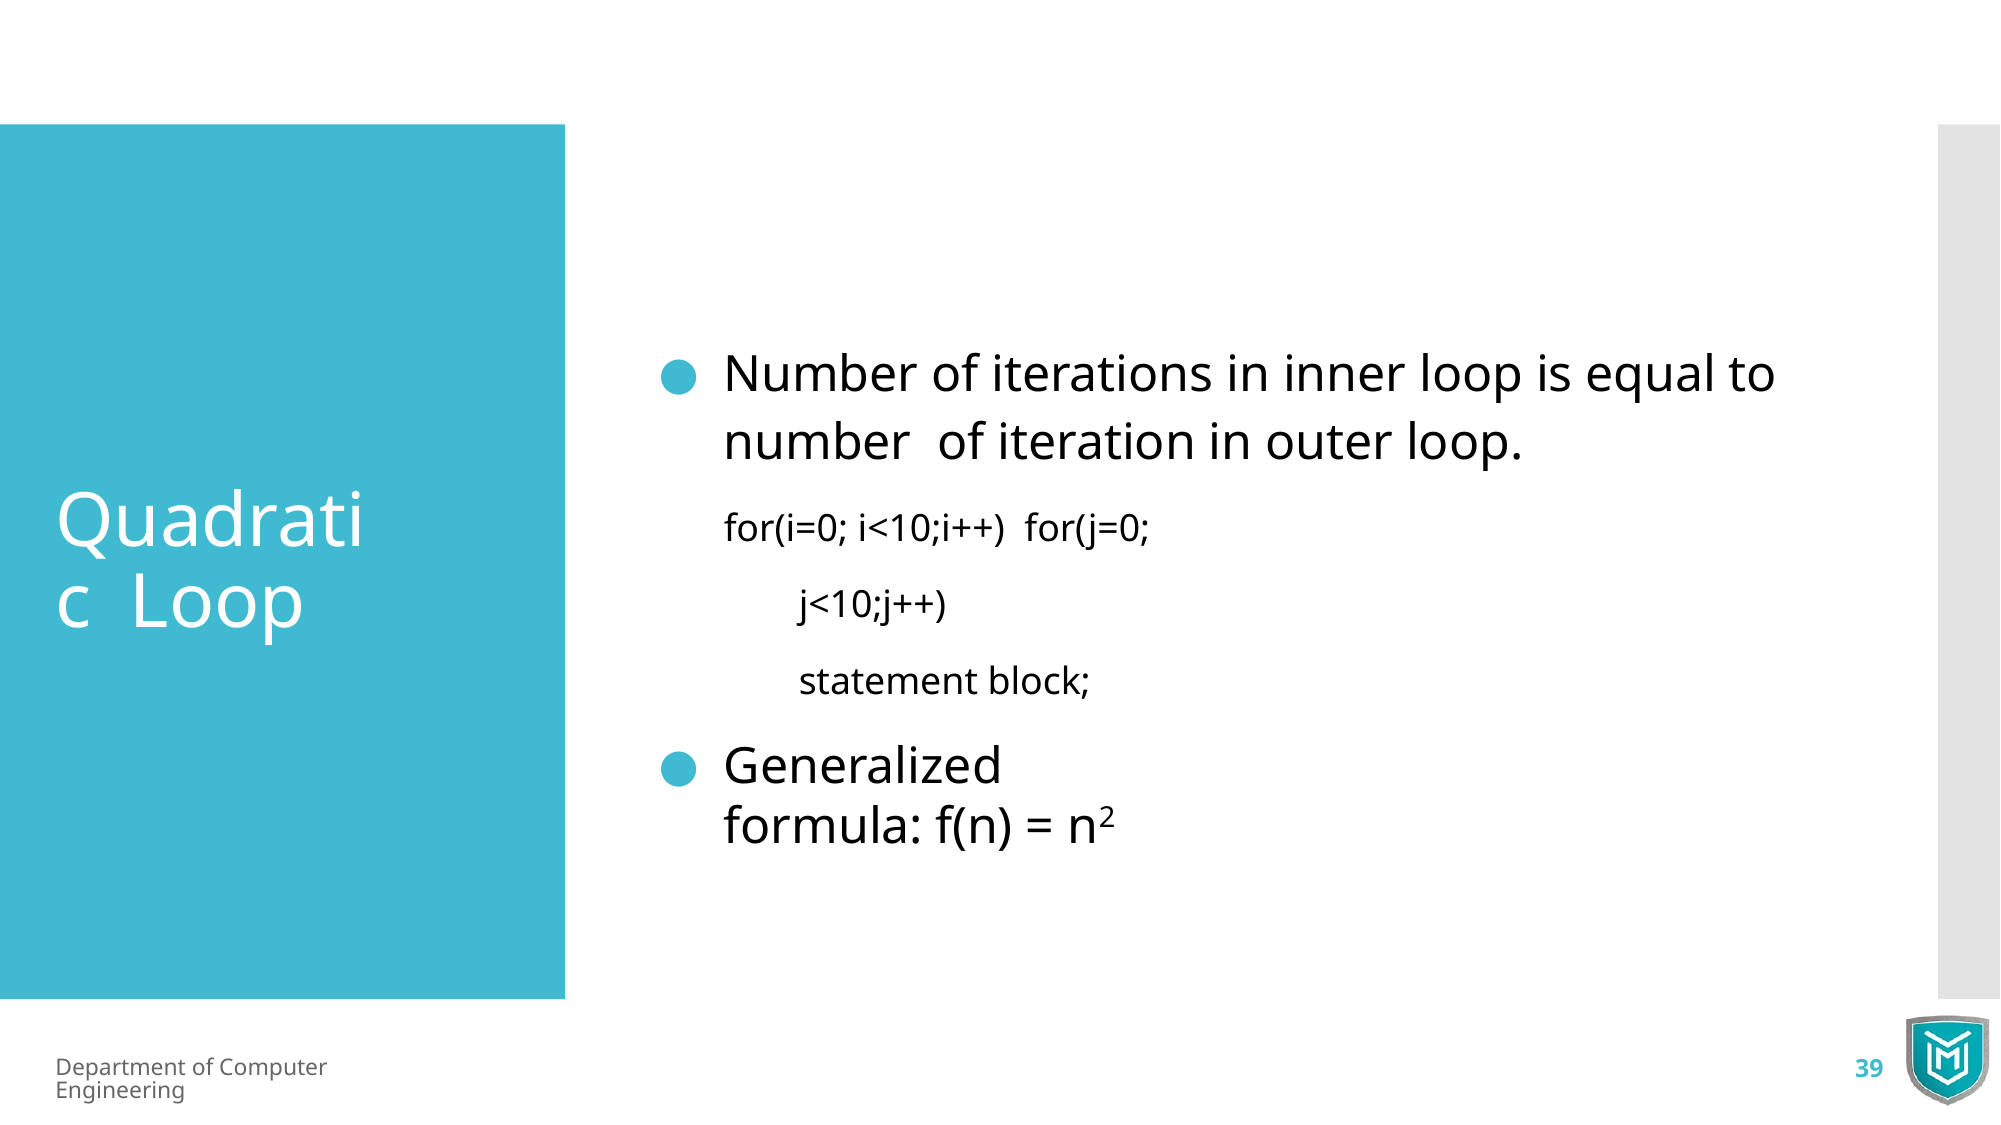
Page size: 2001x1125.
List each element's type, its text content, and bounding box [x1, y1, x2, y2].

picture [1896, 995, 2000, 1125]
footer Department of Computer Engineering [53, 1056, 428, 1125]
slide_number 39 [1848, 1061, 1888, 1125]
text_box Quadratic Loop [53, 468, 367, 643]
text_box Number of iterations in inner loop is equal to number of iteration in outer loop. for(i=0; i<10;i++) for(j=0; j<10;j++) statement block; Generalized formula: f(n) = n2 [650, 330, 1818, 853]
